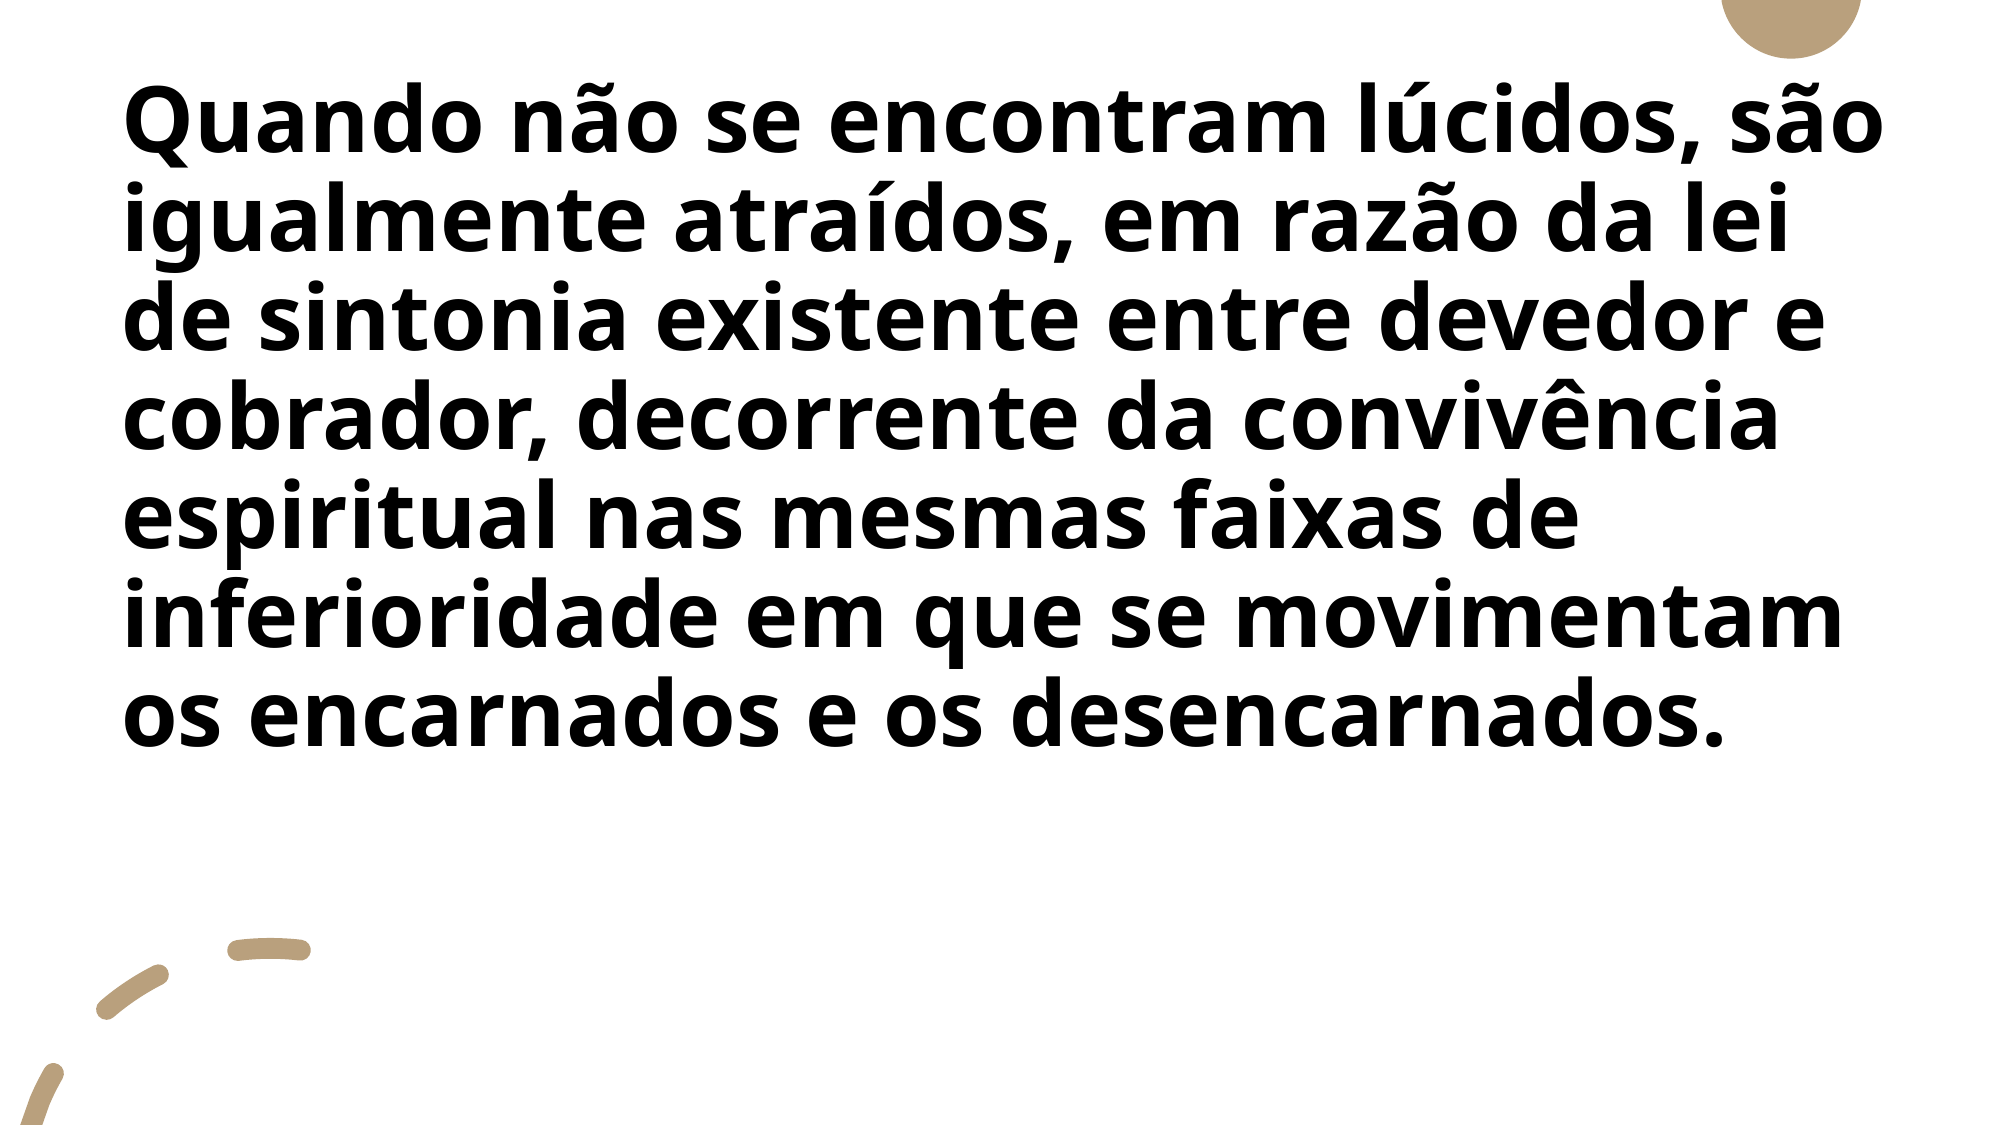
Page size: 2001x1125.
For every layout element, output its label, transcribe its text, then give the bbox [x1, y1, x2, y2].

list Quando não se encontram lúcidos, são igualmente atraídos, em razão da lei de sintonia existente entre devedor e cobrador, decorrente da convivência espiritual nas mesmas faixas de inferioridade em que se movimentam os encarnados e os desencarnados. [106, 65, 1912, 1030]
